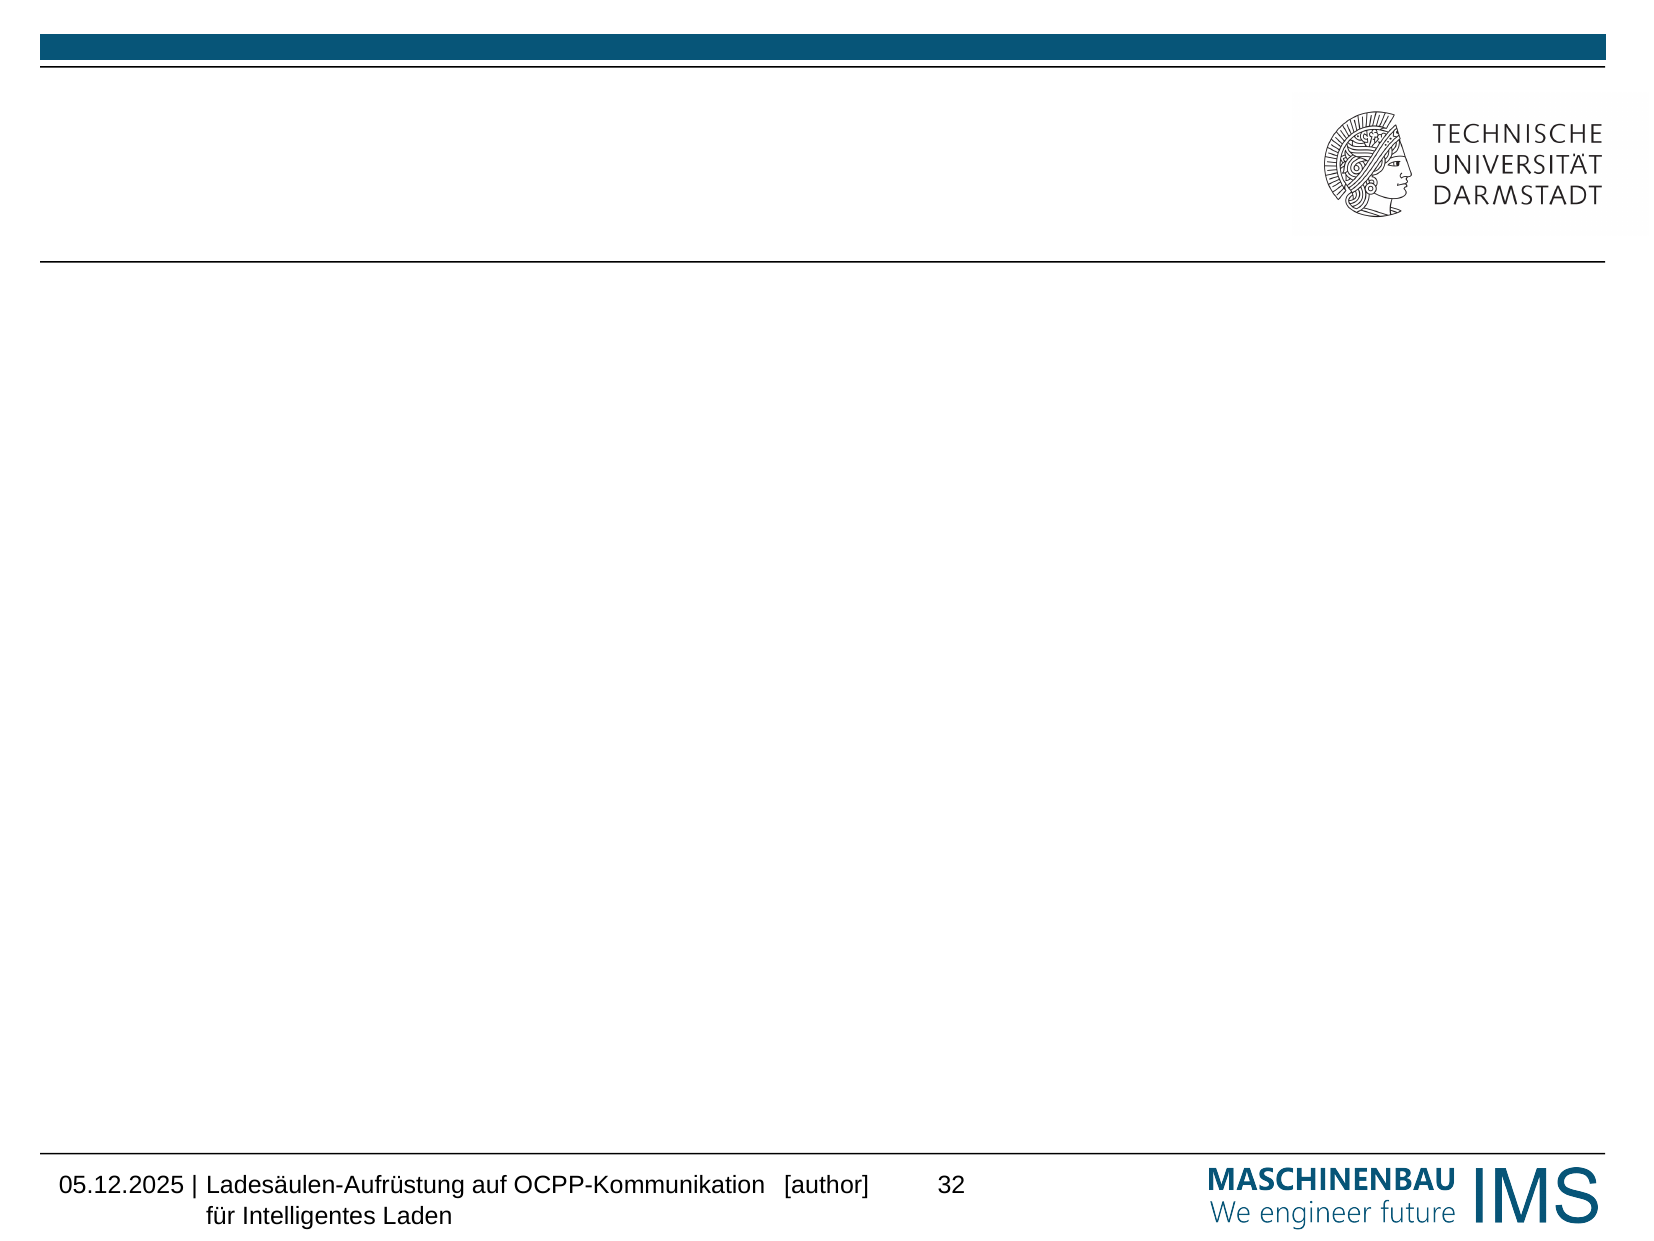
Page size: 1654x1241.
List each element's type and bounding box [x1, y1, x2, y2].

picture [1565, 1167, 1598, 1201]
picture [1209, 1167, 1598, 1231]
picture [1442, 1167, 1449, 1186]
picture [1217, 1167, 1226, 1181]
picture [1336, 1167, 1345, 1180]
picture [1377, 1167, 1385, 1179]
picture [1302, 1167, 1310, 1176]
picture [1288, 88, 1653, 240]
